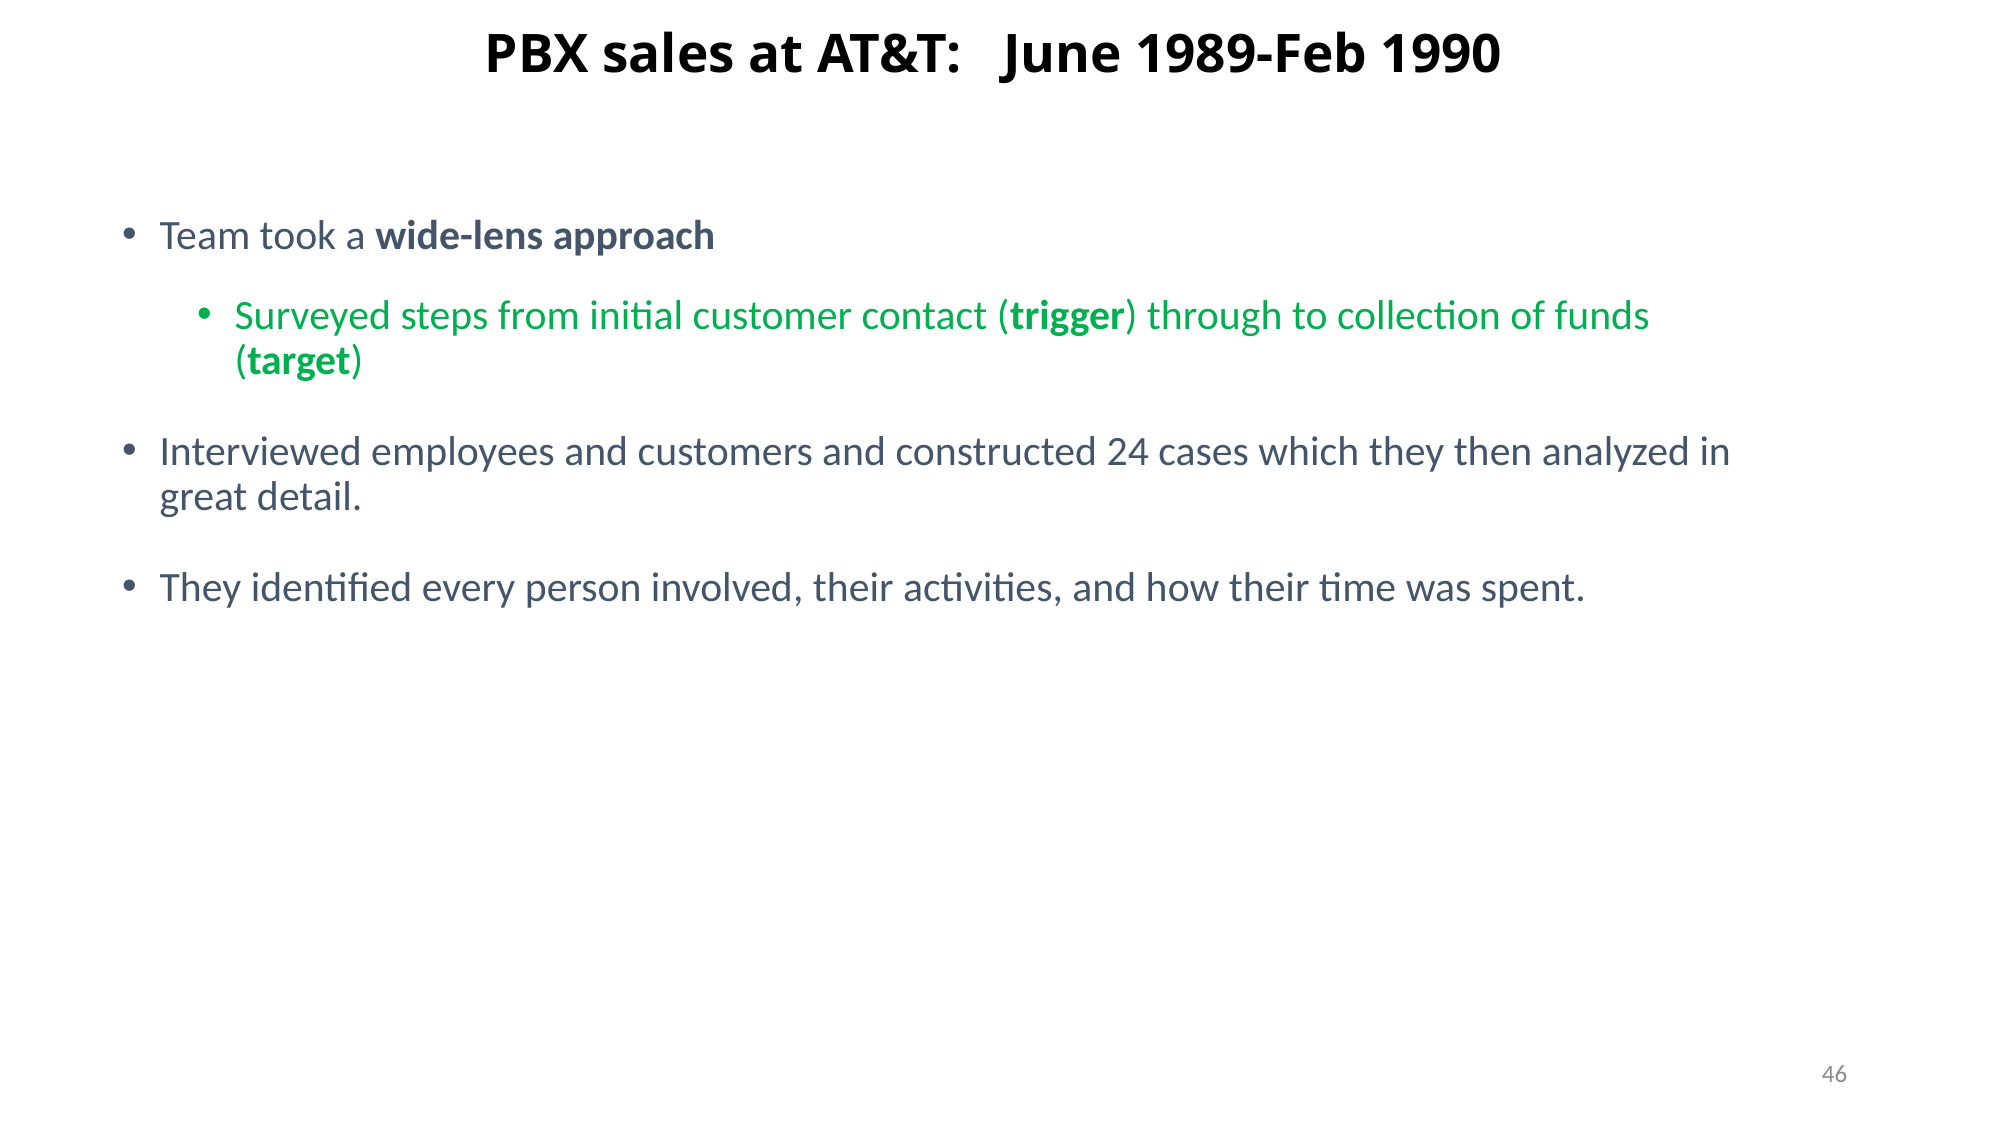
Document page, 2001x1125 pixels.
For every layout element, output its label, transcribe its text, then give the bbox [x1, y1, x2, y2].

slide_number 46 [1412, 1042, 1863, 1103]
list Team took a wide-lens approach Surveyed steps from initial customer contact (trigger) through to collection of funds (target) Interviewed employees and customers and constructed 24 cases which they then analyzed in great detail. They identified every person involved, their activities, and how their time was spent. [107, 205, 1750, 1010]
title PBX sales at AT&T: June 1989-Feb 1990 [137, 18, 1863, 156]
